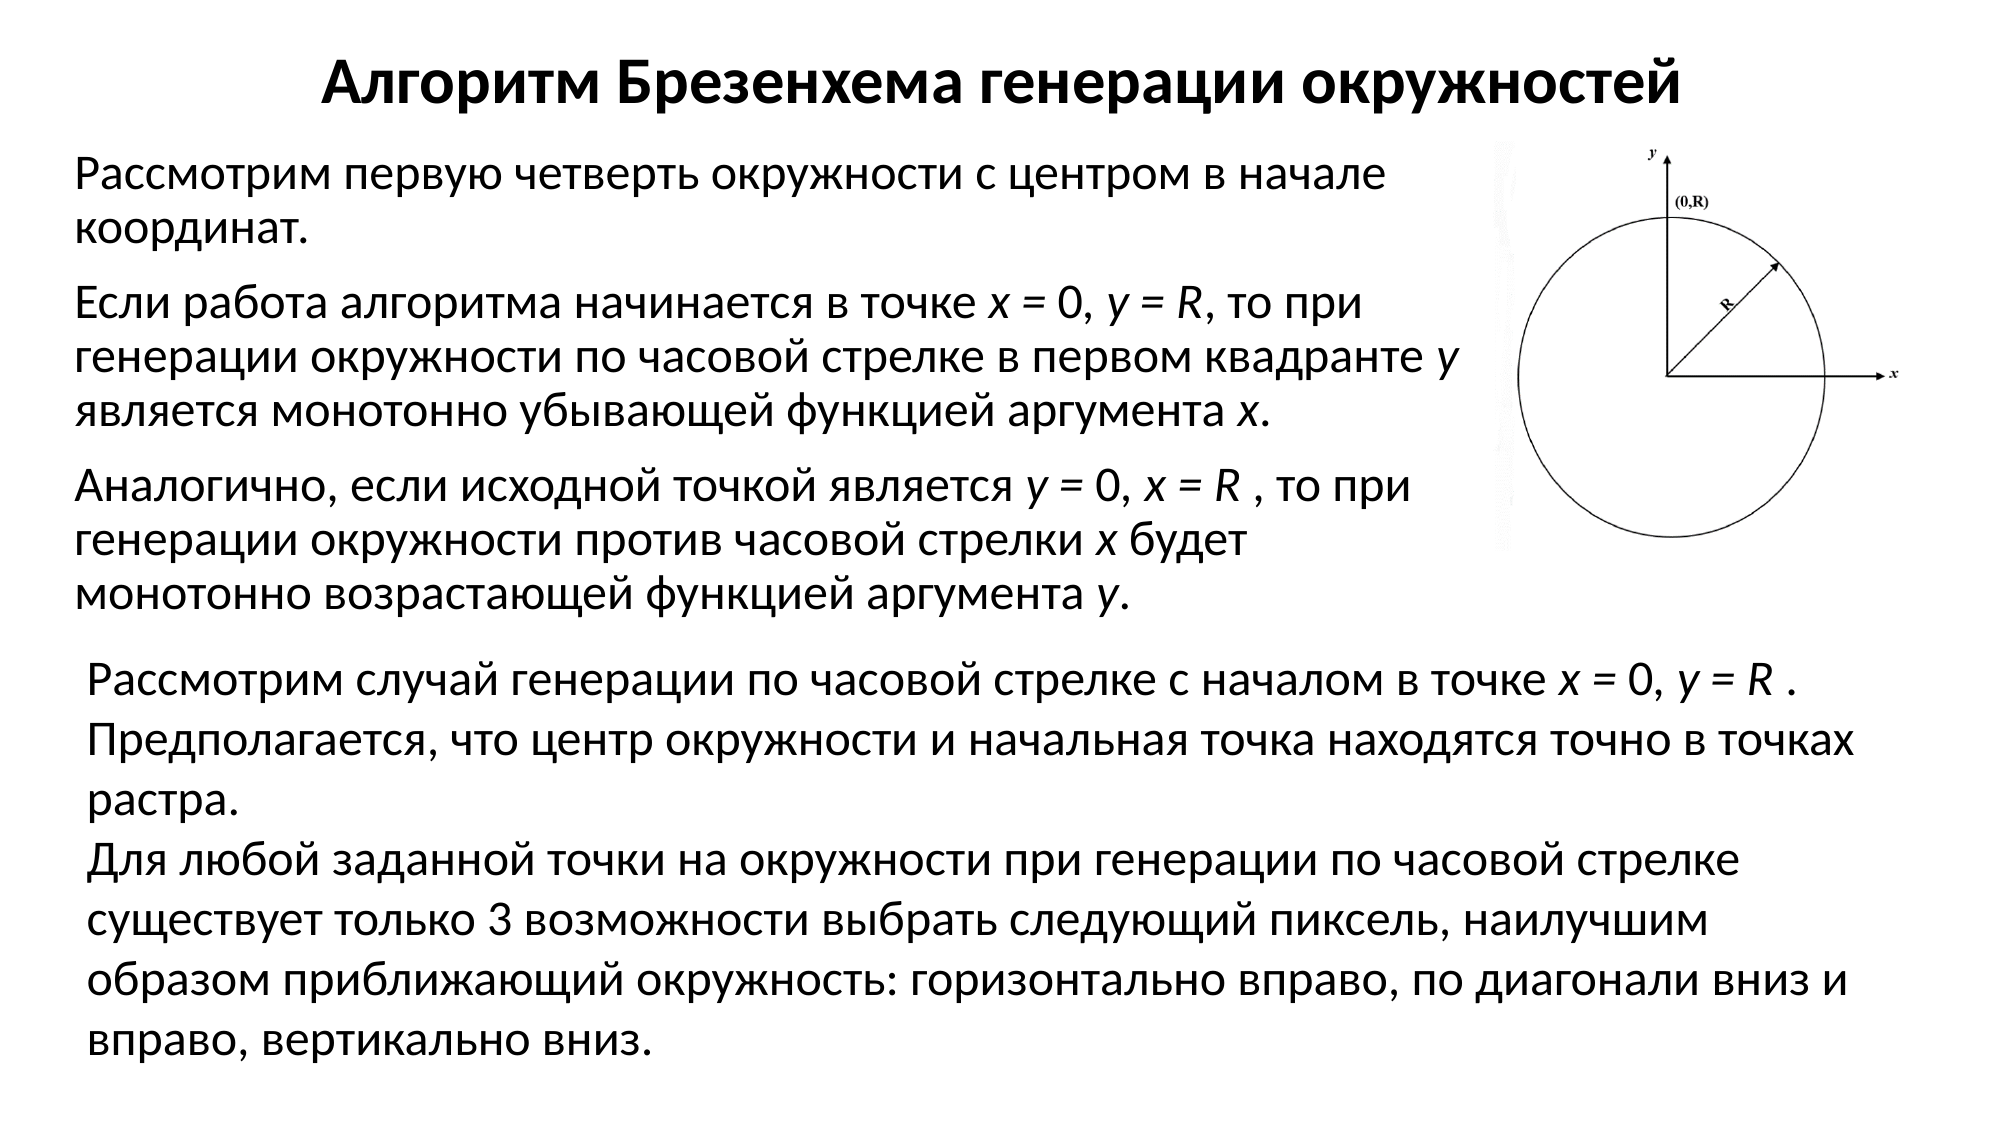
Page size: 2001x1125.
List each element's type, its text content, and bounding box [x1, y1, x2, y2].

text_box Рассмотрим случай генерации по часовой стрелке с началом в точке х = 0, у = R . Предполагается, что центр окружности и начальная точка находятся точно в точках растра. Для любой заданной точки на окружности при генерации по часовой стрелке существует только 3 возможности выбрать следующий пиксель, наилучшим образом приближающий окружность: горизонтально вправо, по диагонали вниз и вправо, вертикально вниз. [71, 637, 1916, 1054]
picture [1493, 139, 1916, 551]
subtitle Рассмотрим первую четверть окружности с центром в начале координат. Если работа алгоритма начинается в точке х = 0, у = R, то при генерации окружности по часовой стрелке в первом квадранте у является монотонно убывающей функцией аргумента x. Аналогично, если исходной точкой является у = 0, х = R , то при генерации окружности против часовой стрелки х будет монотонно возрастающей функцией аргумента у. [59, 139, 1479, 638]
title Алгоритм Брезенхема генерации окружностей [28, 44, 1977, 126]
